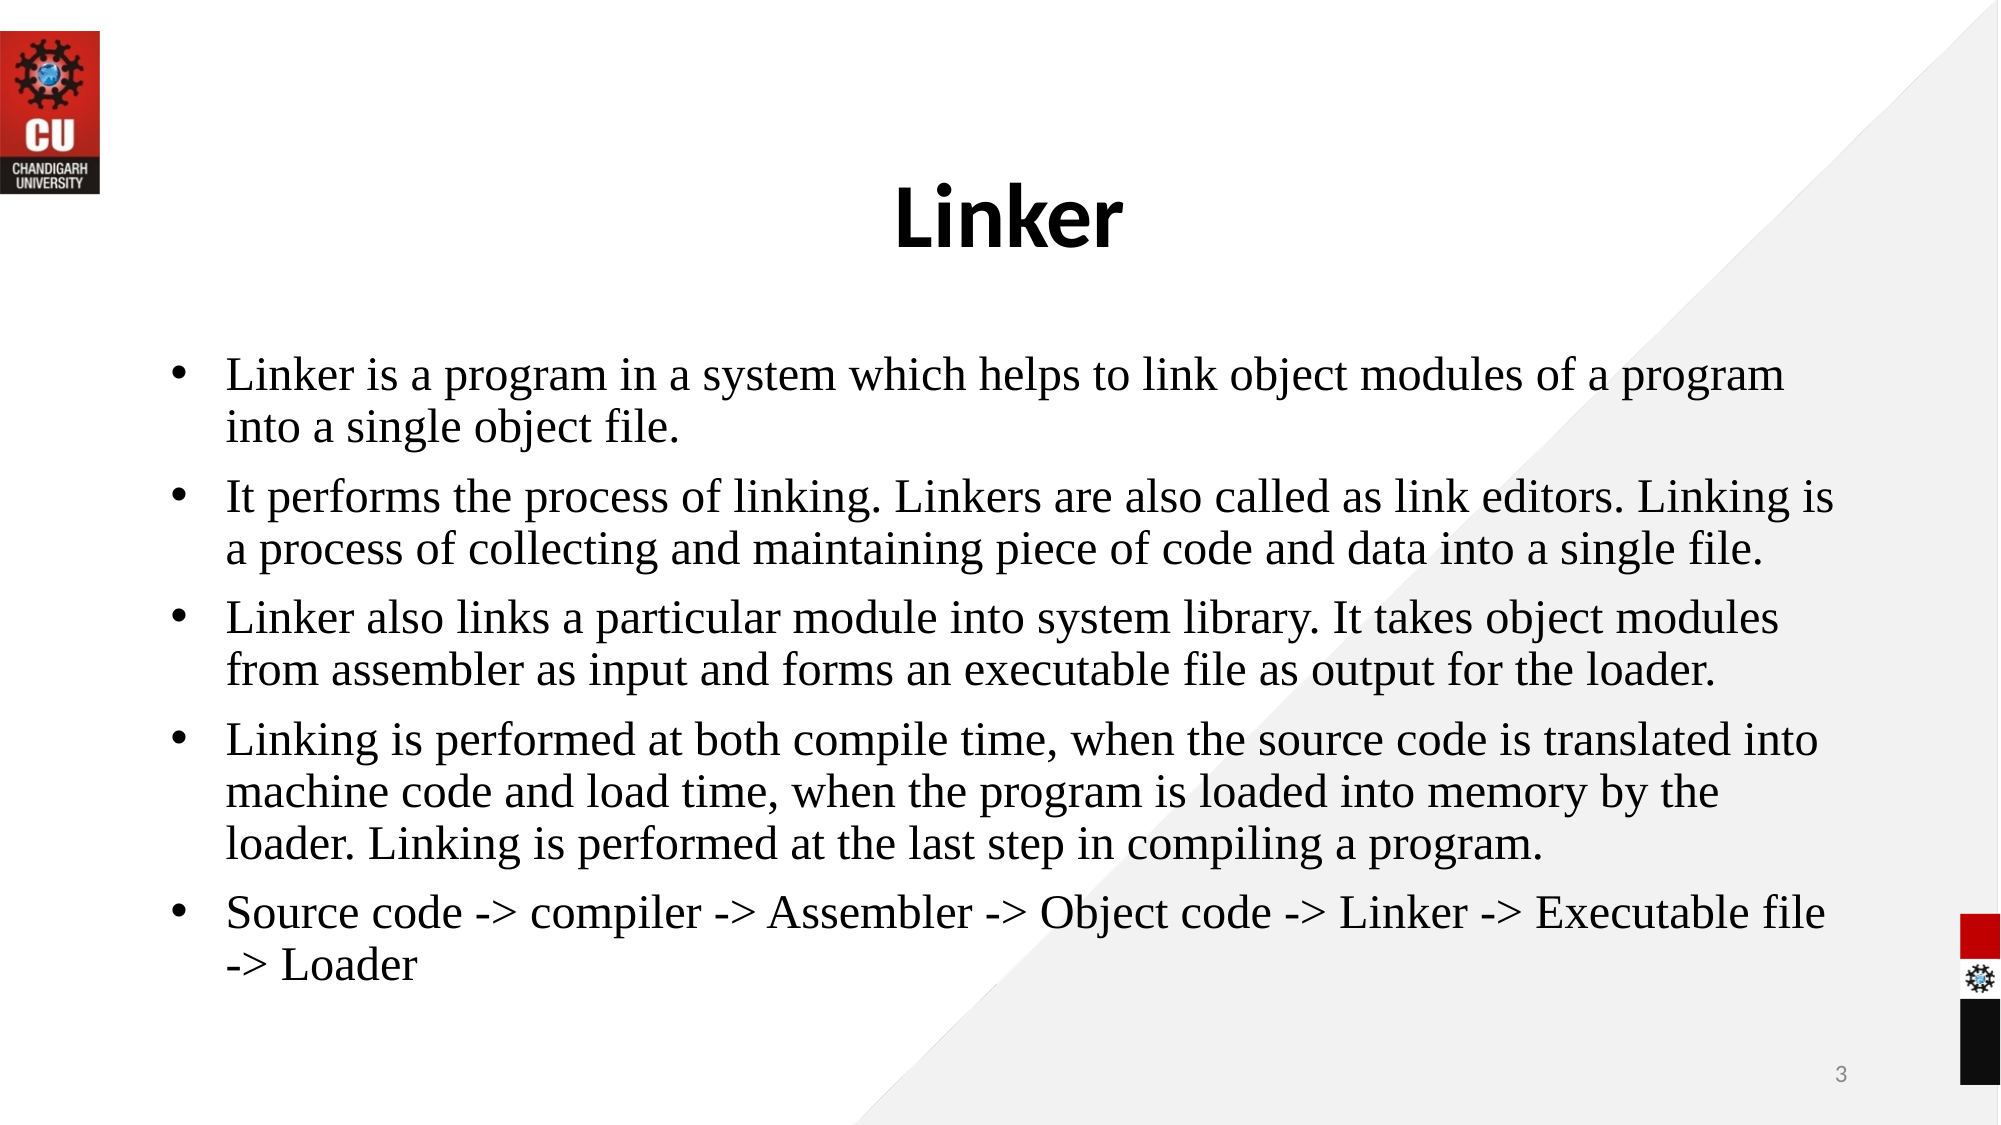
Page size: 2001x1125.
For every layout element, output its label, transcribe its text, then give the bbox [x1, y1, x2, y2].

slide_number 3 [1412, 1042, 1863, 1103]
picture [0, 0, 2001, 1125]
list Linker is a program in a system which helps to link object modules of a program into a single object file. It performs the process of linking. Linkers are also called as link editors. Linking is a process of collecting and maintaining piece of code and data into a single file. Linker also links a particular module into system library. It takes object modules from assembler as input and forms an executable file as output for the loader. Linking is performed at both compile time, when the source code is translated into machine code and load time, when the program is loaded into memory by the loader. Linking is performed at the last step in compiling a program. Source code -> compiler -> Assembler -> Object code -> Linker -> Executable file -> Loader [137, 266, 1863, 1014]
title Linker [137, 59, 1863, 266]
